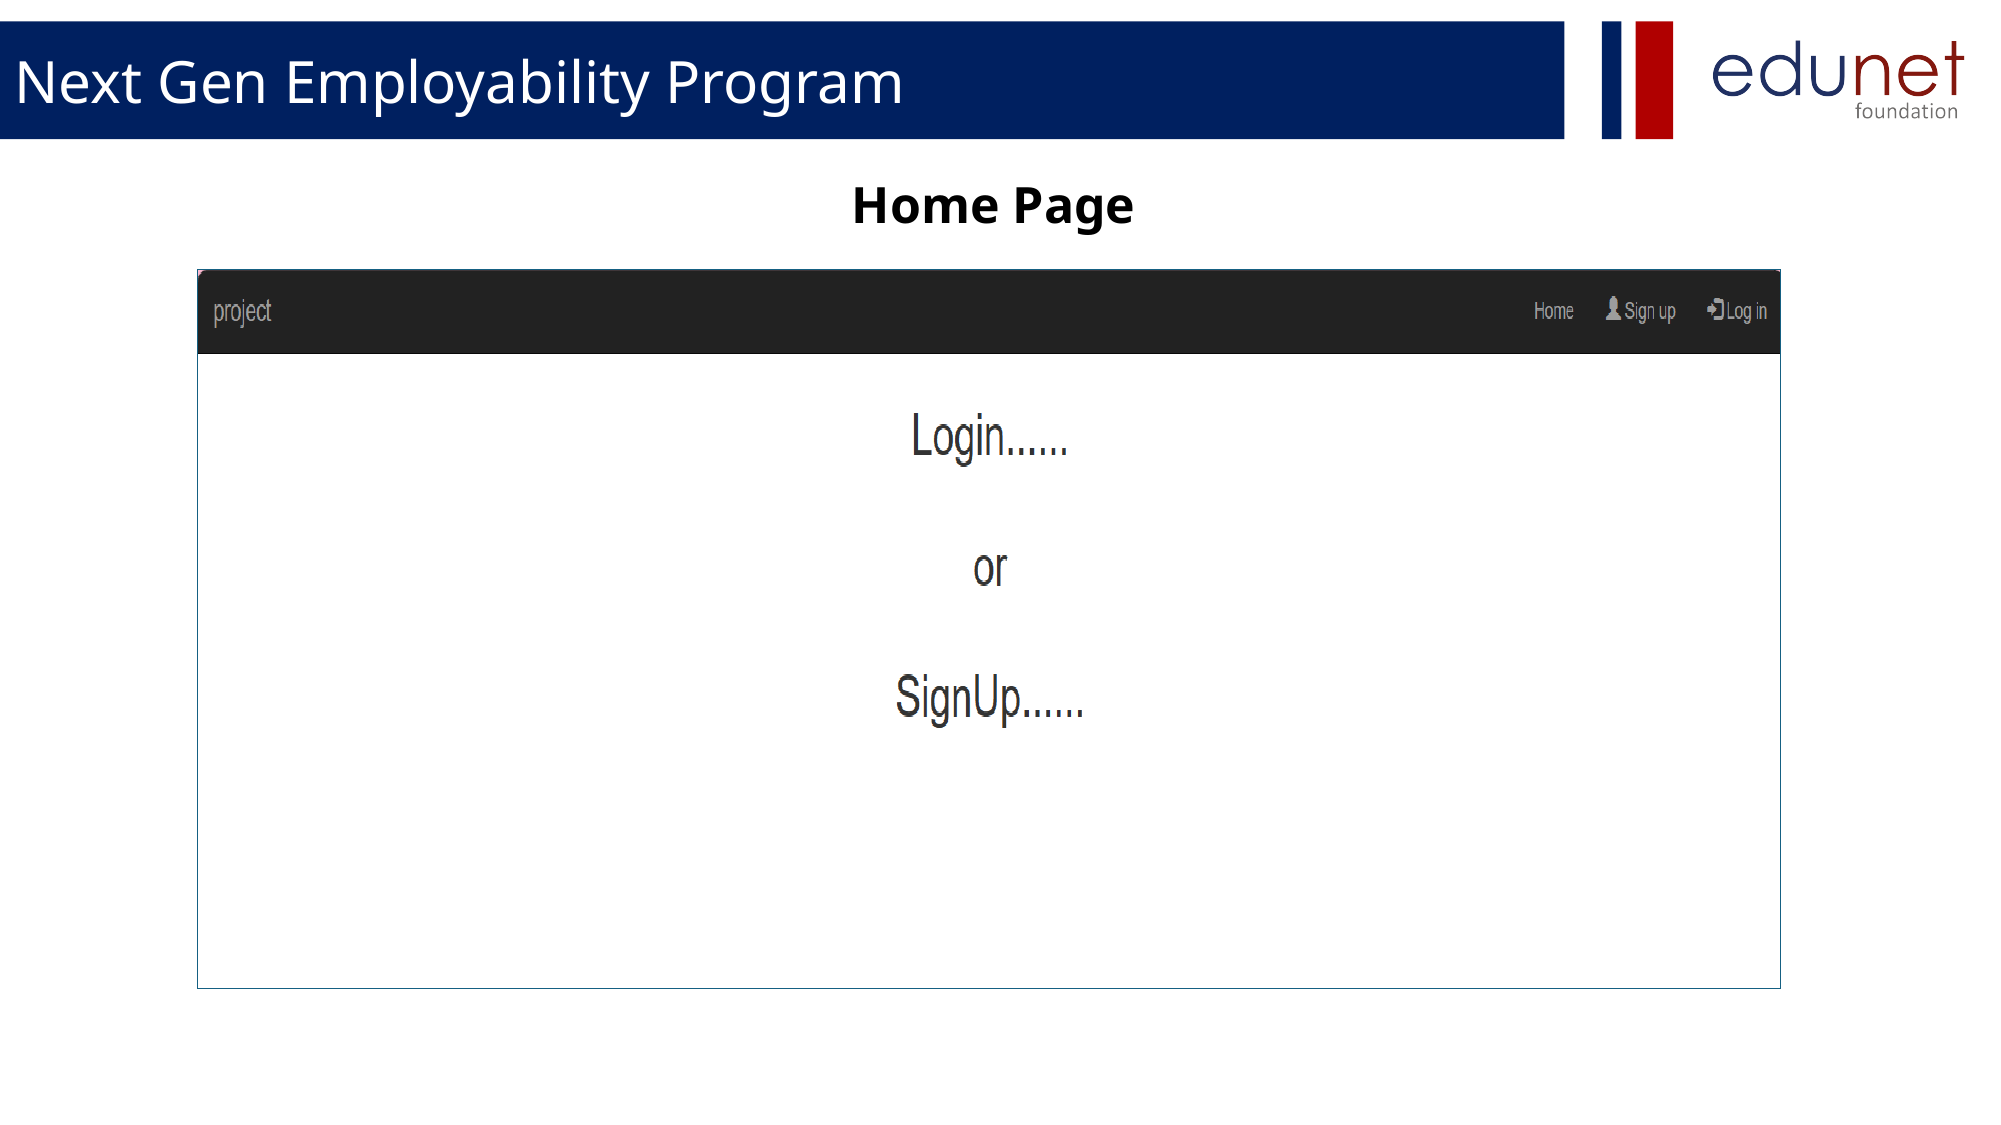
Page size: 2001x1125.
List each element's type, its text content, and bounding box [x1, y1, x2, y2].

text_box Home Page [837, 166, 1291, 242]
picture [197, 268, 1782, 990]
picture [1706, 36, 1967, 124]
text_box [1634, 20, 1675, 141]
text_box Next Gen Employability Program [0, 20, 1566, 141]
text_box [1600, 20, 1623, 141]
